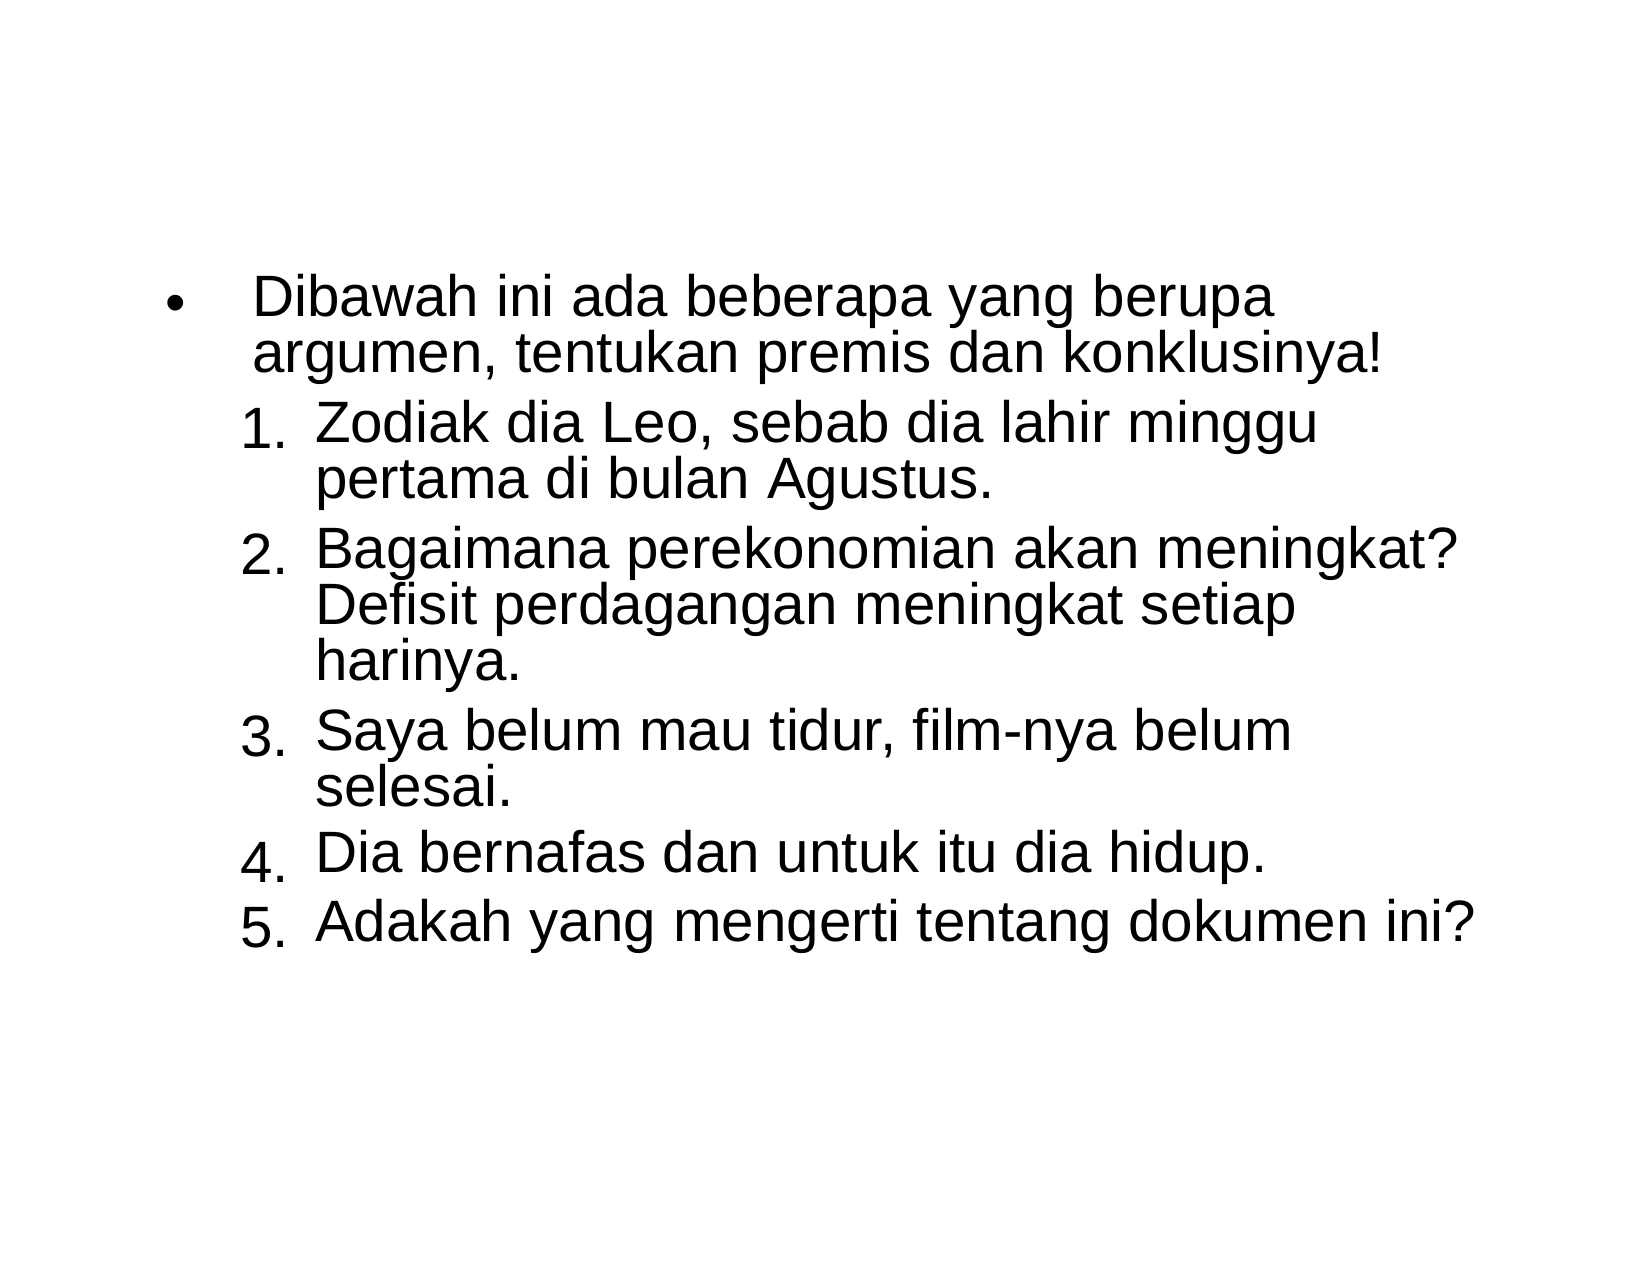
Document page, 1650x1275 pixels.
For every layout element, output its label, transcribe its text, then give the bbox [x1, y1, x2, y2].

text_box Dibawah ini ada beberapa yang berupa argumen, tentukan premis dan konklusinya! [250, 272, 1394, 391]
text_box 4. 5. [237, 831, 300, 965]
text_box Zodiak dia Leo, sebab dia lahir minggu pertama di bulan Agustus. Bagaimana perekonomian akan meningkat? Defisit perdagangan meningkat setiap harinya. Saya belum mau tidur, film-nya belum selesai. Dia bernafas dan untuk itu dia hidup. Adakah yang mengerti tentang dokumen ini? [312, 397, 1486, 965]
text_box 1. [237, 398, 300, 461]
text_box • [162, 272, 197, 335]
text_box 2. [237, 523, 300, 587]
text_box 3. [237, 706, 300, 769]
